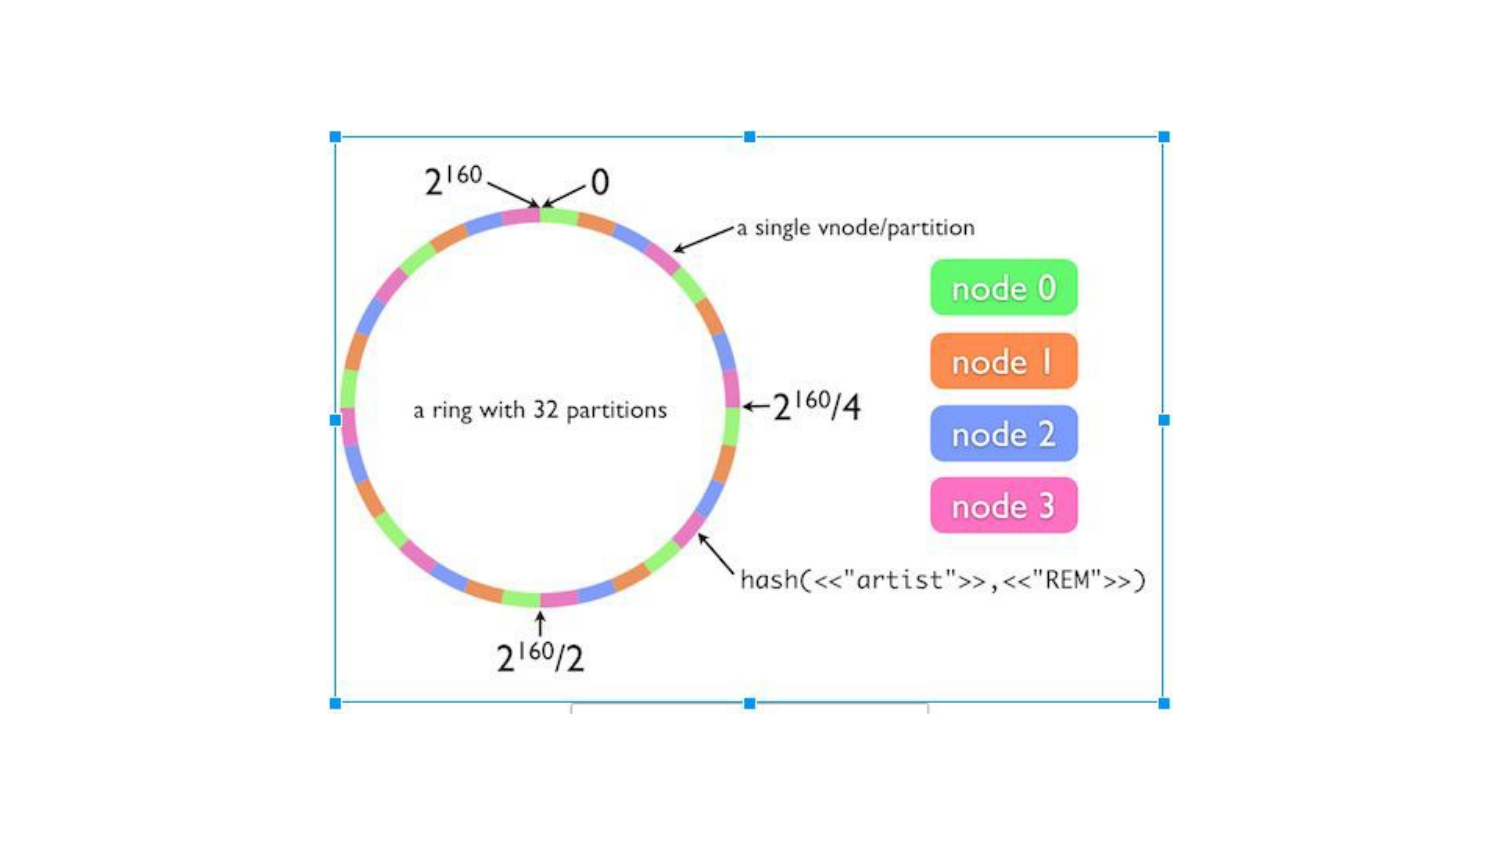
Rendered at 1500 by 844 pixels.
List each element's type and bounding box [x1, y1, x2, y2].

text_box [327, 130, 1173, 714]
